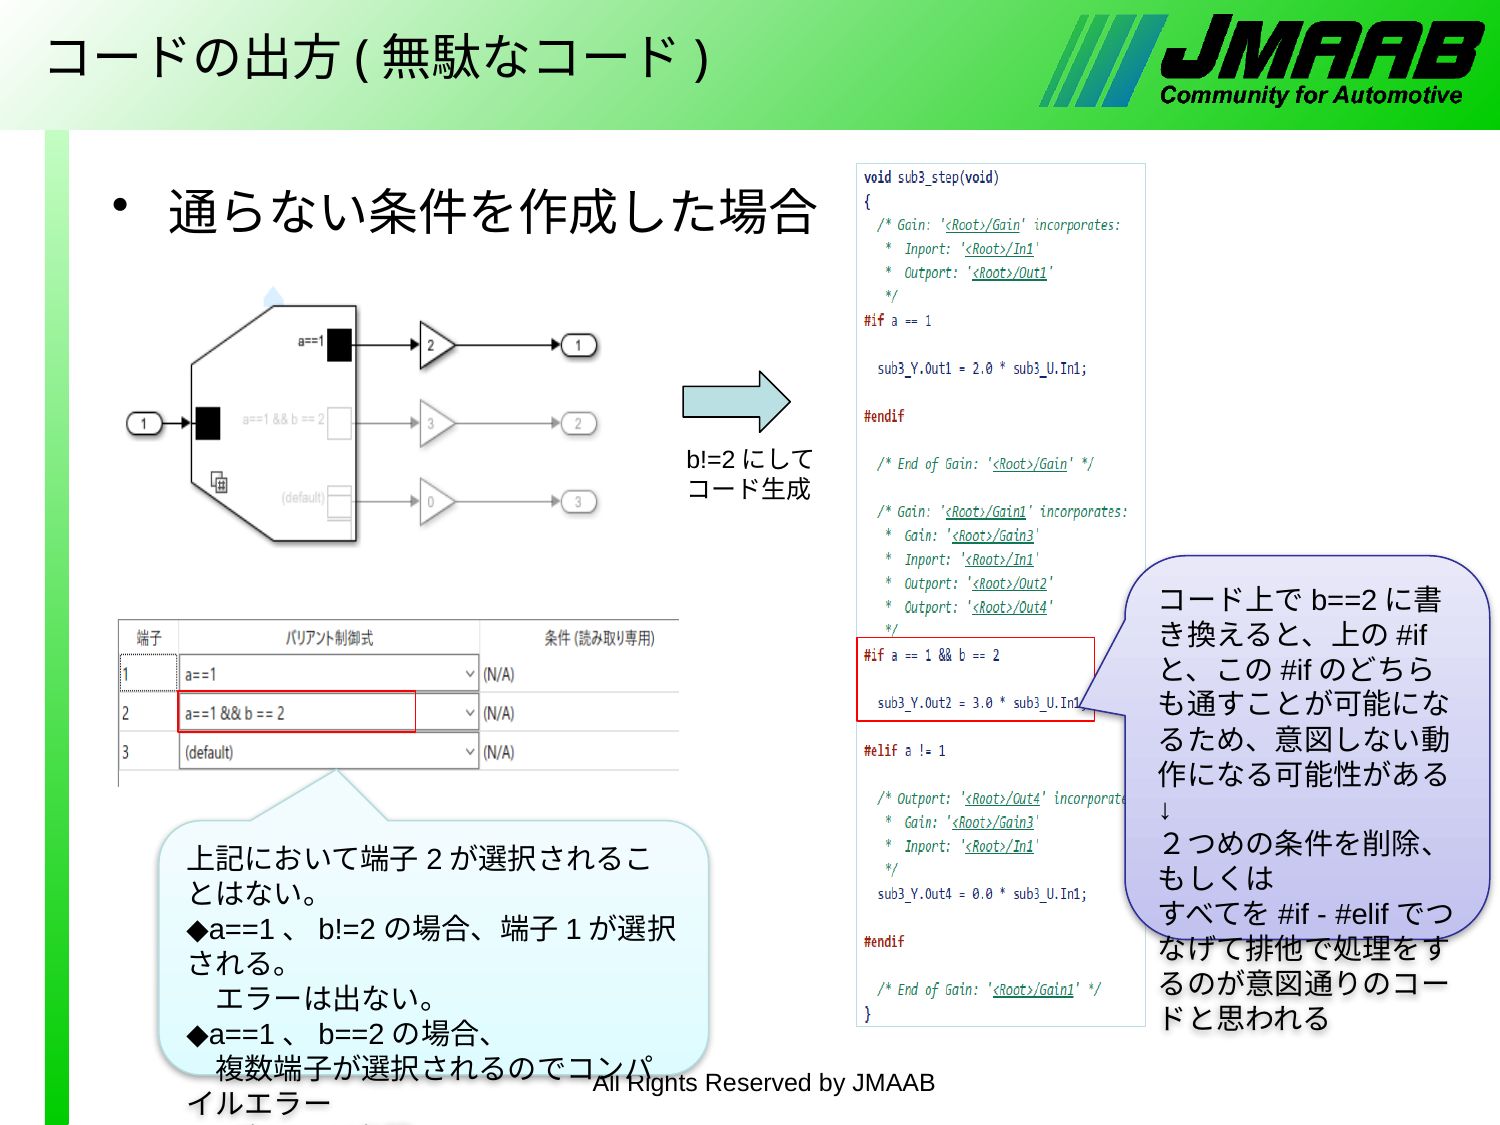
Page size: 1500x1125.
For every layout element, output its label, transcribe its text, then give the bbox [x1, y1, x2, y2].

picture [1036, 11, 1486, 109]
text_box b!=2にして コード生成 [671, 436, 831, 511]
text_box コード上でb==2に書き換えると、上の#ifと、この#ifのどちらも通すことが可能になるため、意図しない動作になる可能性がある ↓ ２つめの条件を削除、もしくは すべてを#if - #elifでつなげて排他で処理をするのが意図通りのコードと思われる [1151, 554, 1491, 941]
picture [117, 268, 622, 568]
list 通らない条件を作成した場合 [96, 172, 1447, 1047]
title コードの出方(無駄なコード) [27, 21, 1057, 91]
text_box [683, 371, 791, 433]
picture [856, 162, 1146, 1027]
text_box 上記において端子2が選択されることはない。 ◆a==1、b!=2の場合、端子1が選択される。 エラーは出ない。 ◆a==1、b==2の場合、 複数端子が選択されるのでコンパイルエラー (次ページ参照) [158, 795, 710, 1076]
picture [117, 619, 680, 787]
